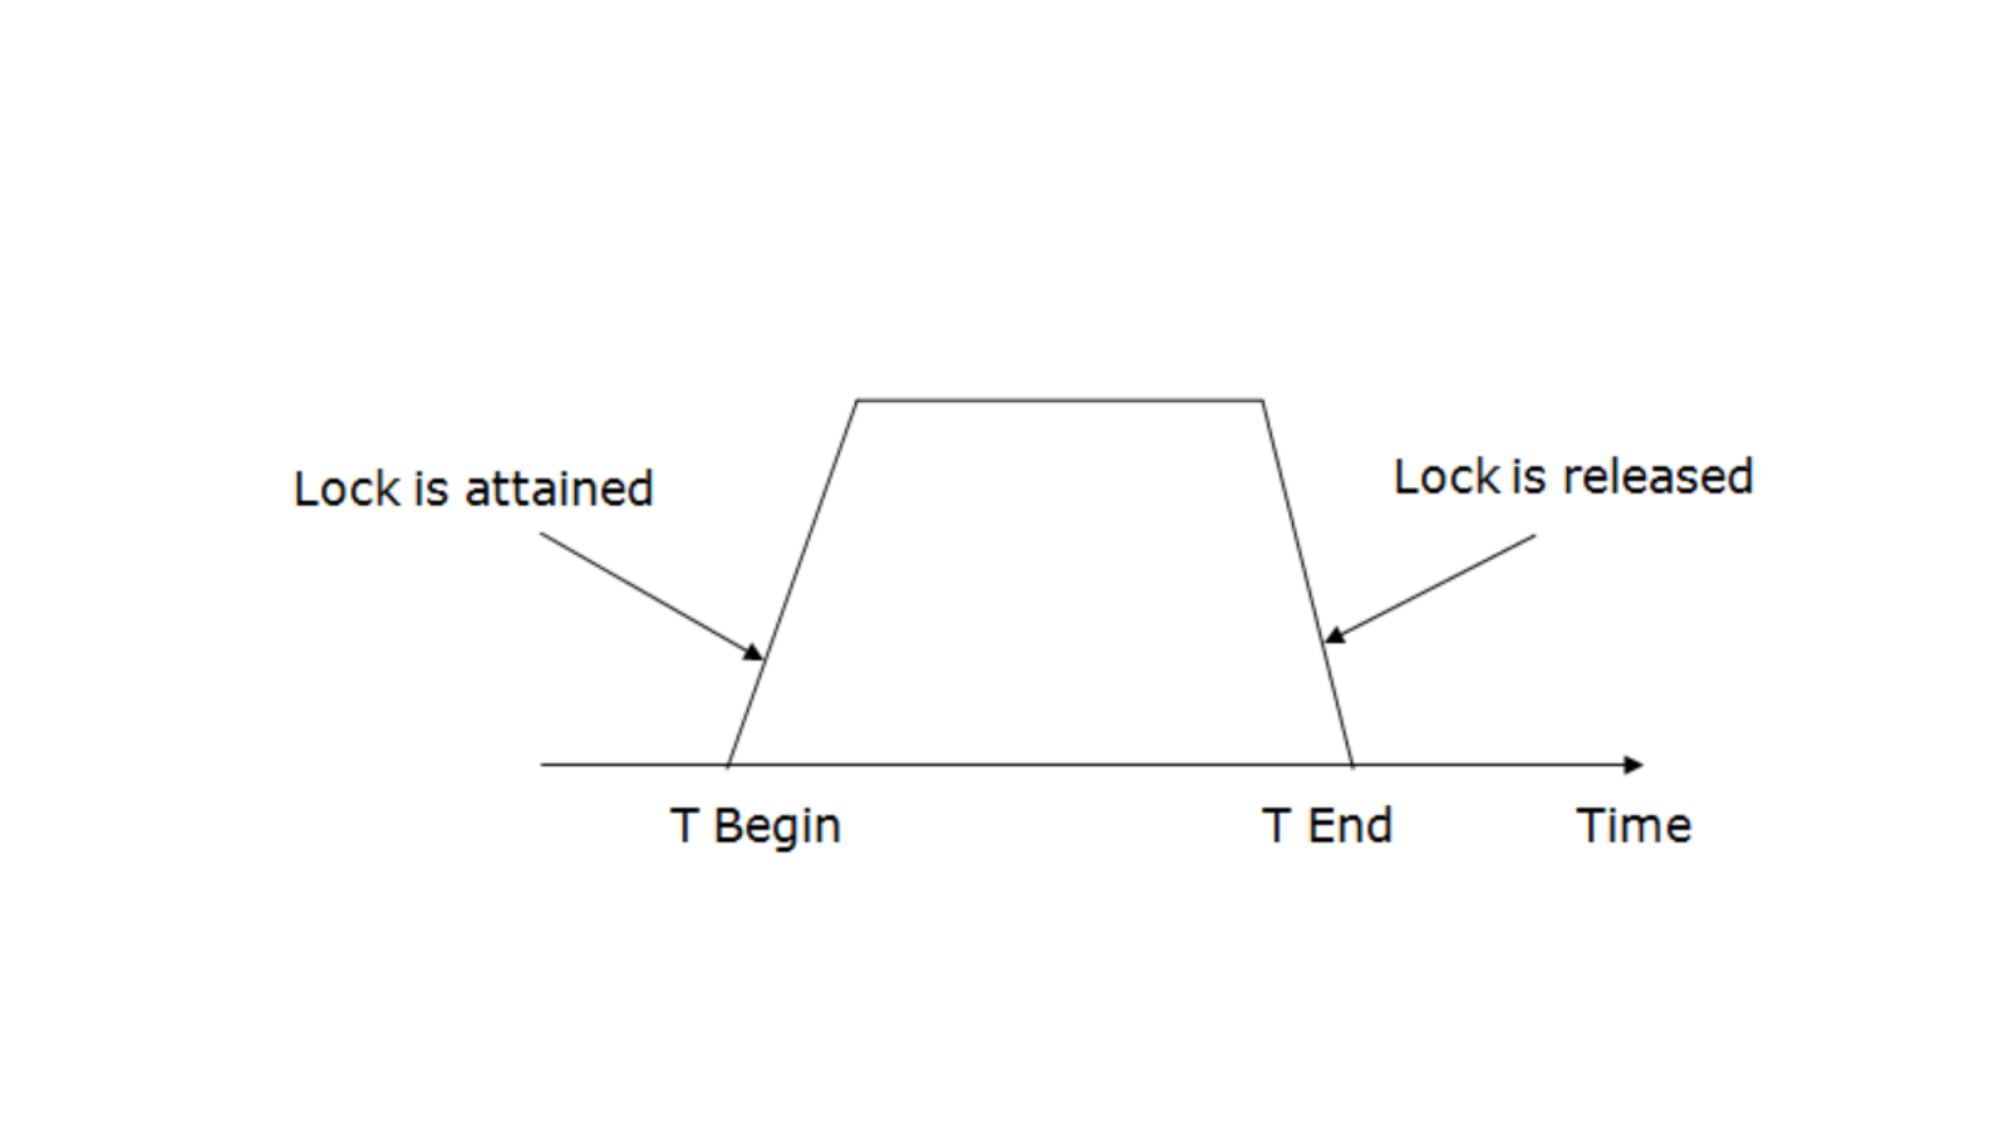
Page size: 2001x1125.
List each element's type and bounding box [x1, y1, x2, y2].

list [264, 306, 1847, 863]
